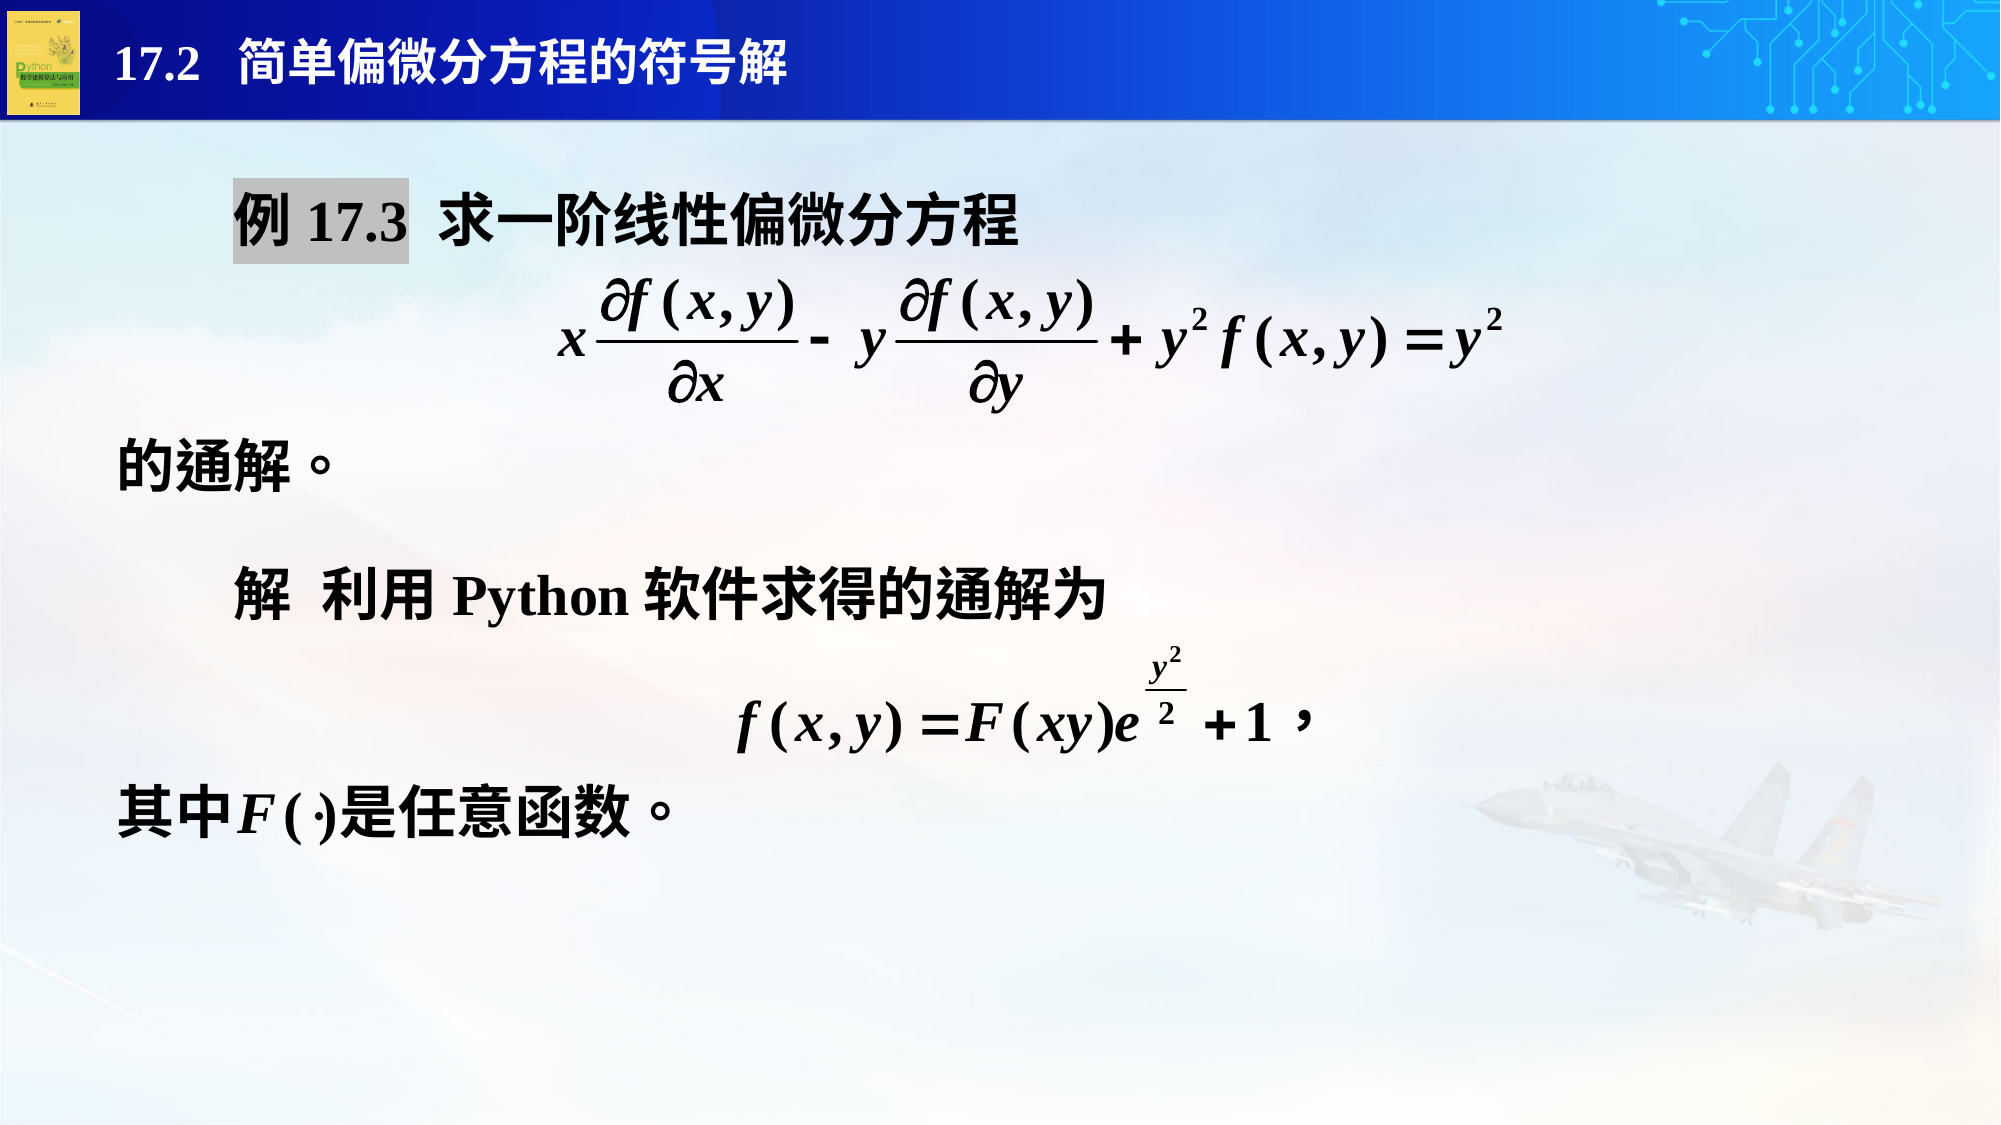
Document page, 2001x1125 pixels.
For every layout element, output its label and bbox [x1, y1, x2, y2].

text_box [116, 172, 1939, 552]
picture [0, 0, 2000, 1125]
text_box [116, 552, 1939, 1125]
